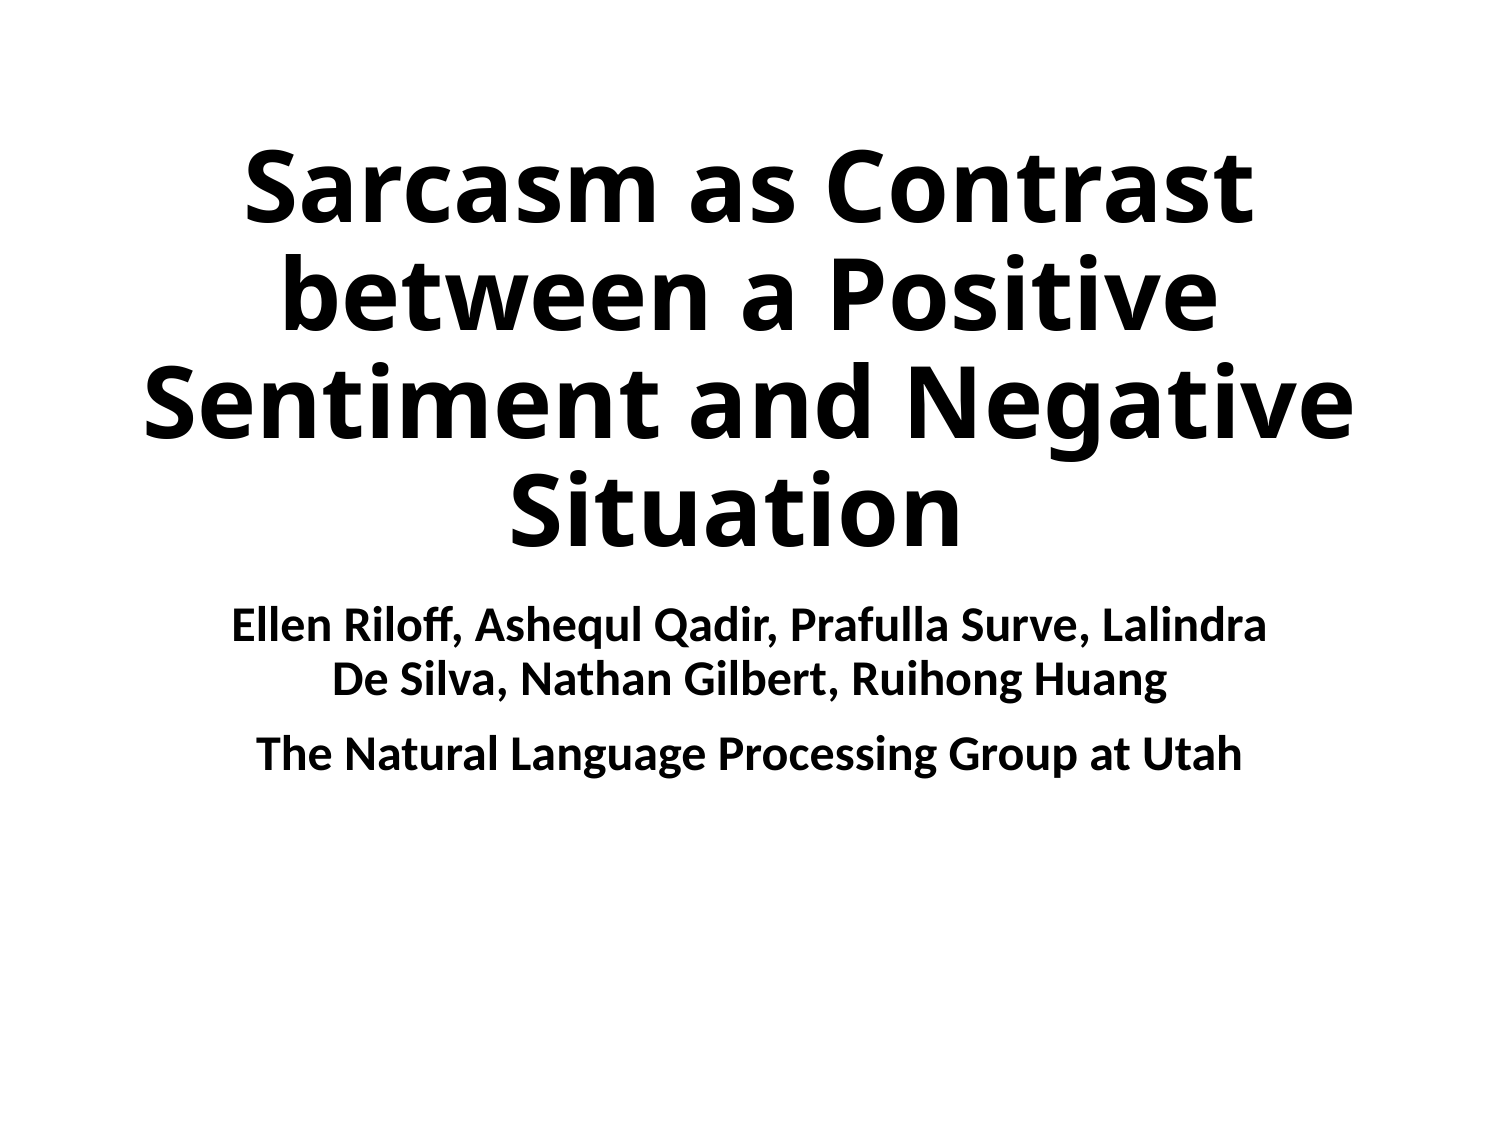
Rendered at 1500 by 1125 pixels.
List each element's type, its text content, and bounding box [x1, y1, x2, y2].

title Sarcasm as Contrast between a Positive Sentiment and Negative Situation [112, 184, 1388, 576]
subtitle Ellen Riloff, Ashequl Qadir, Prafulla Surve, Lalindra De Silva, Nathan Gilbert, Ruihong Huang The Natural Language Processing Group at Utah [187, 590, 1313, 863]
